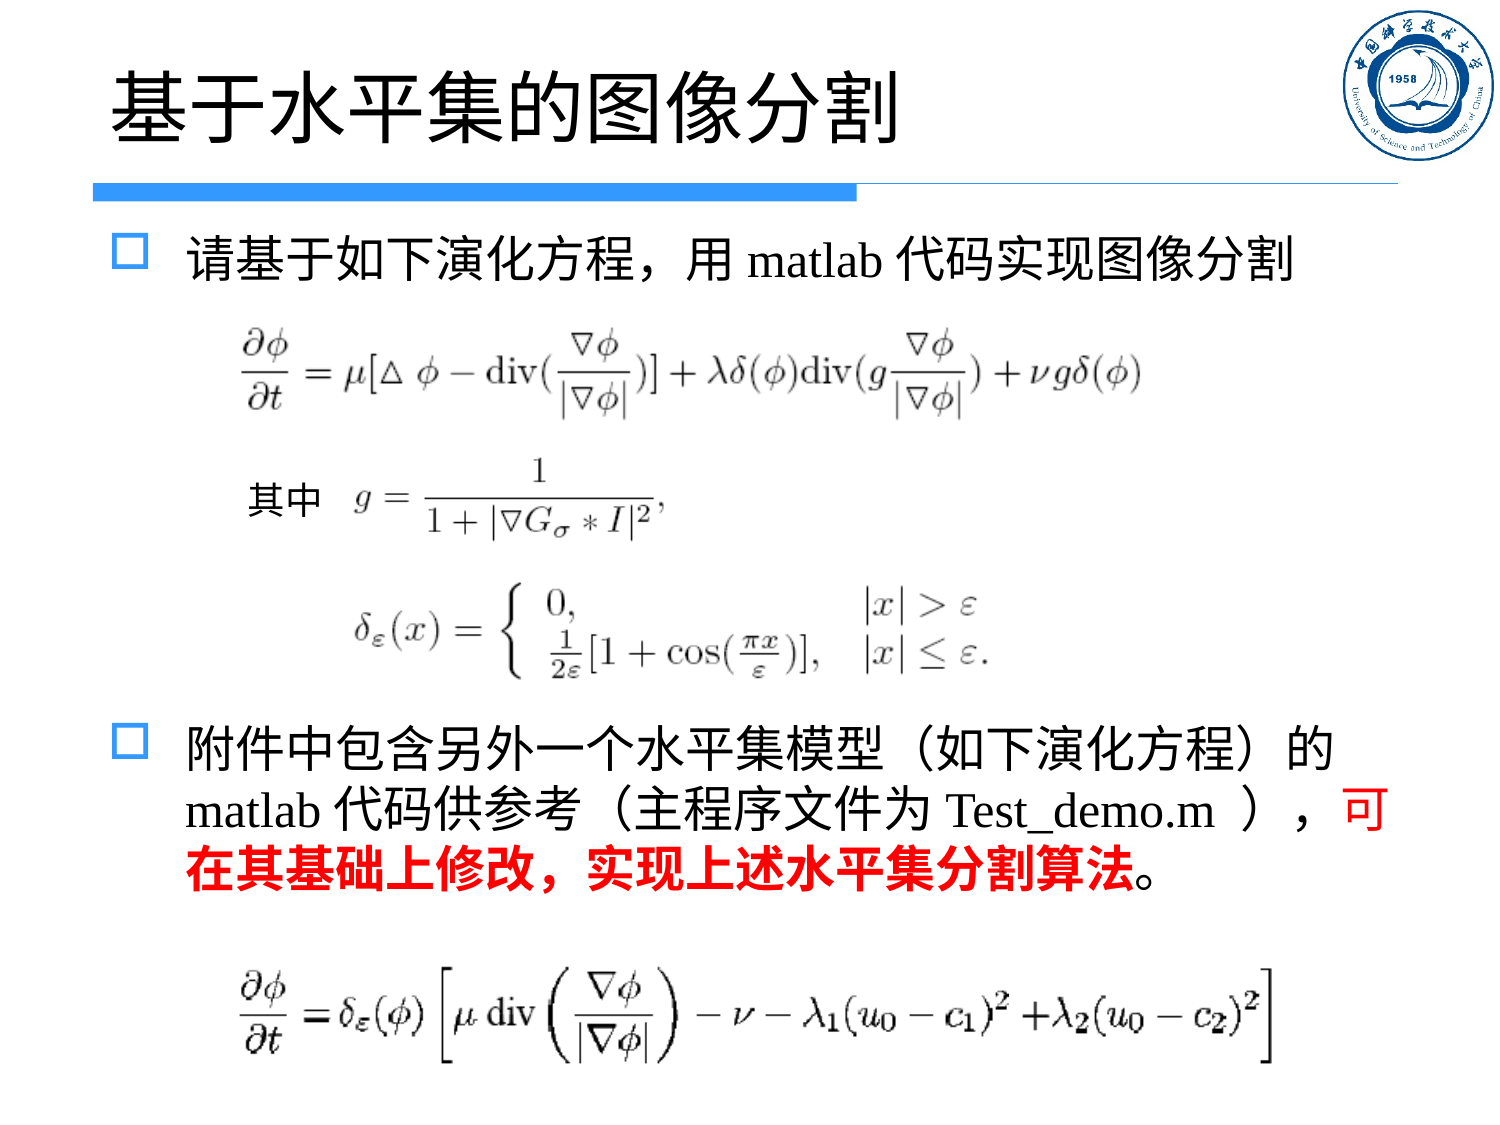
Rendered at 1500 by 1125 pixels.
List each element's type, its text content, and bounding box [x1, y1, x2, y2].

picture [227, 314, 1147, 424]
picture [338, 448, 688, 553]
picture [215, 953, 1286, 1070]
text_box 其中 [232, 469, 332, 530]
list 请基于如下演化方程，用matlab代码实现图像分割 附件中包含另外一个水平集模型（如下演化方程）的matlab代码供参考（主程序文件为Test_demo.m ），可在其基础上修改，实现上述水平集分割算法。 [92, 220, 1450, 1035]
picture [1339, 2, 1494, 161]
picture [337, 560, 1014, 695]
title 基于水平集的图像分割 [94, 50, 1407, 161]
